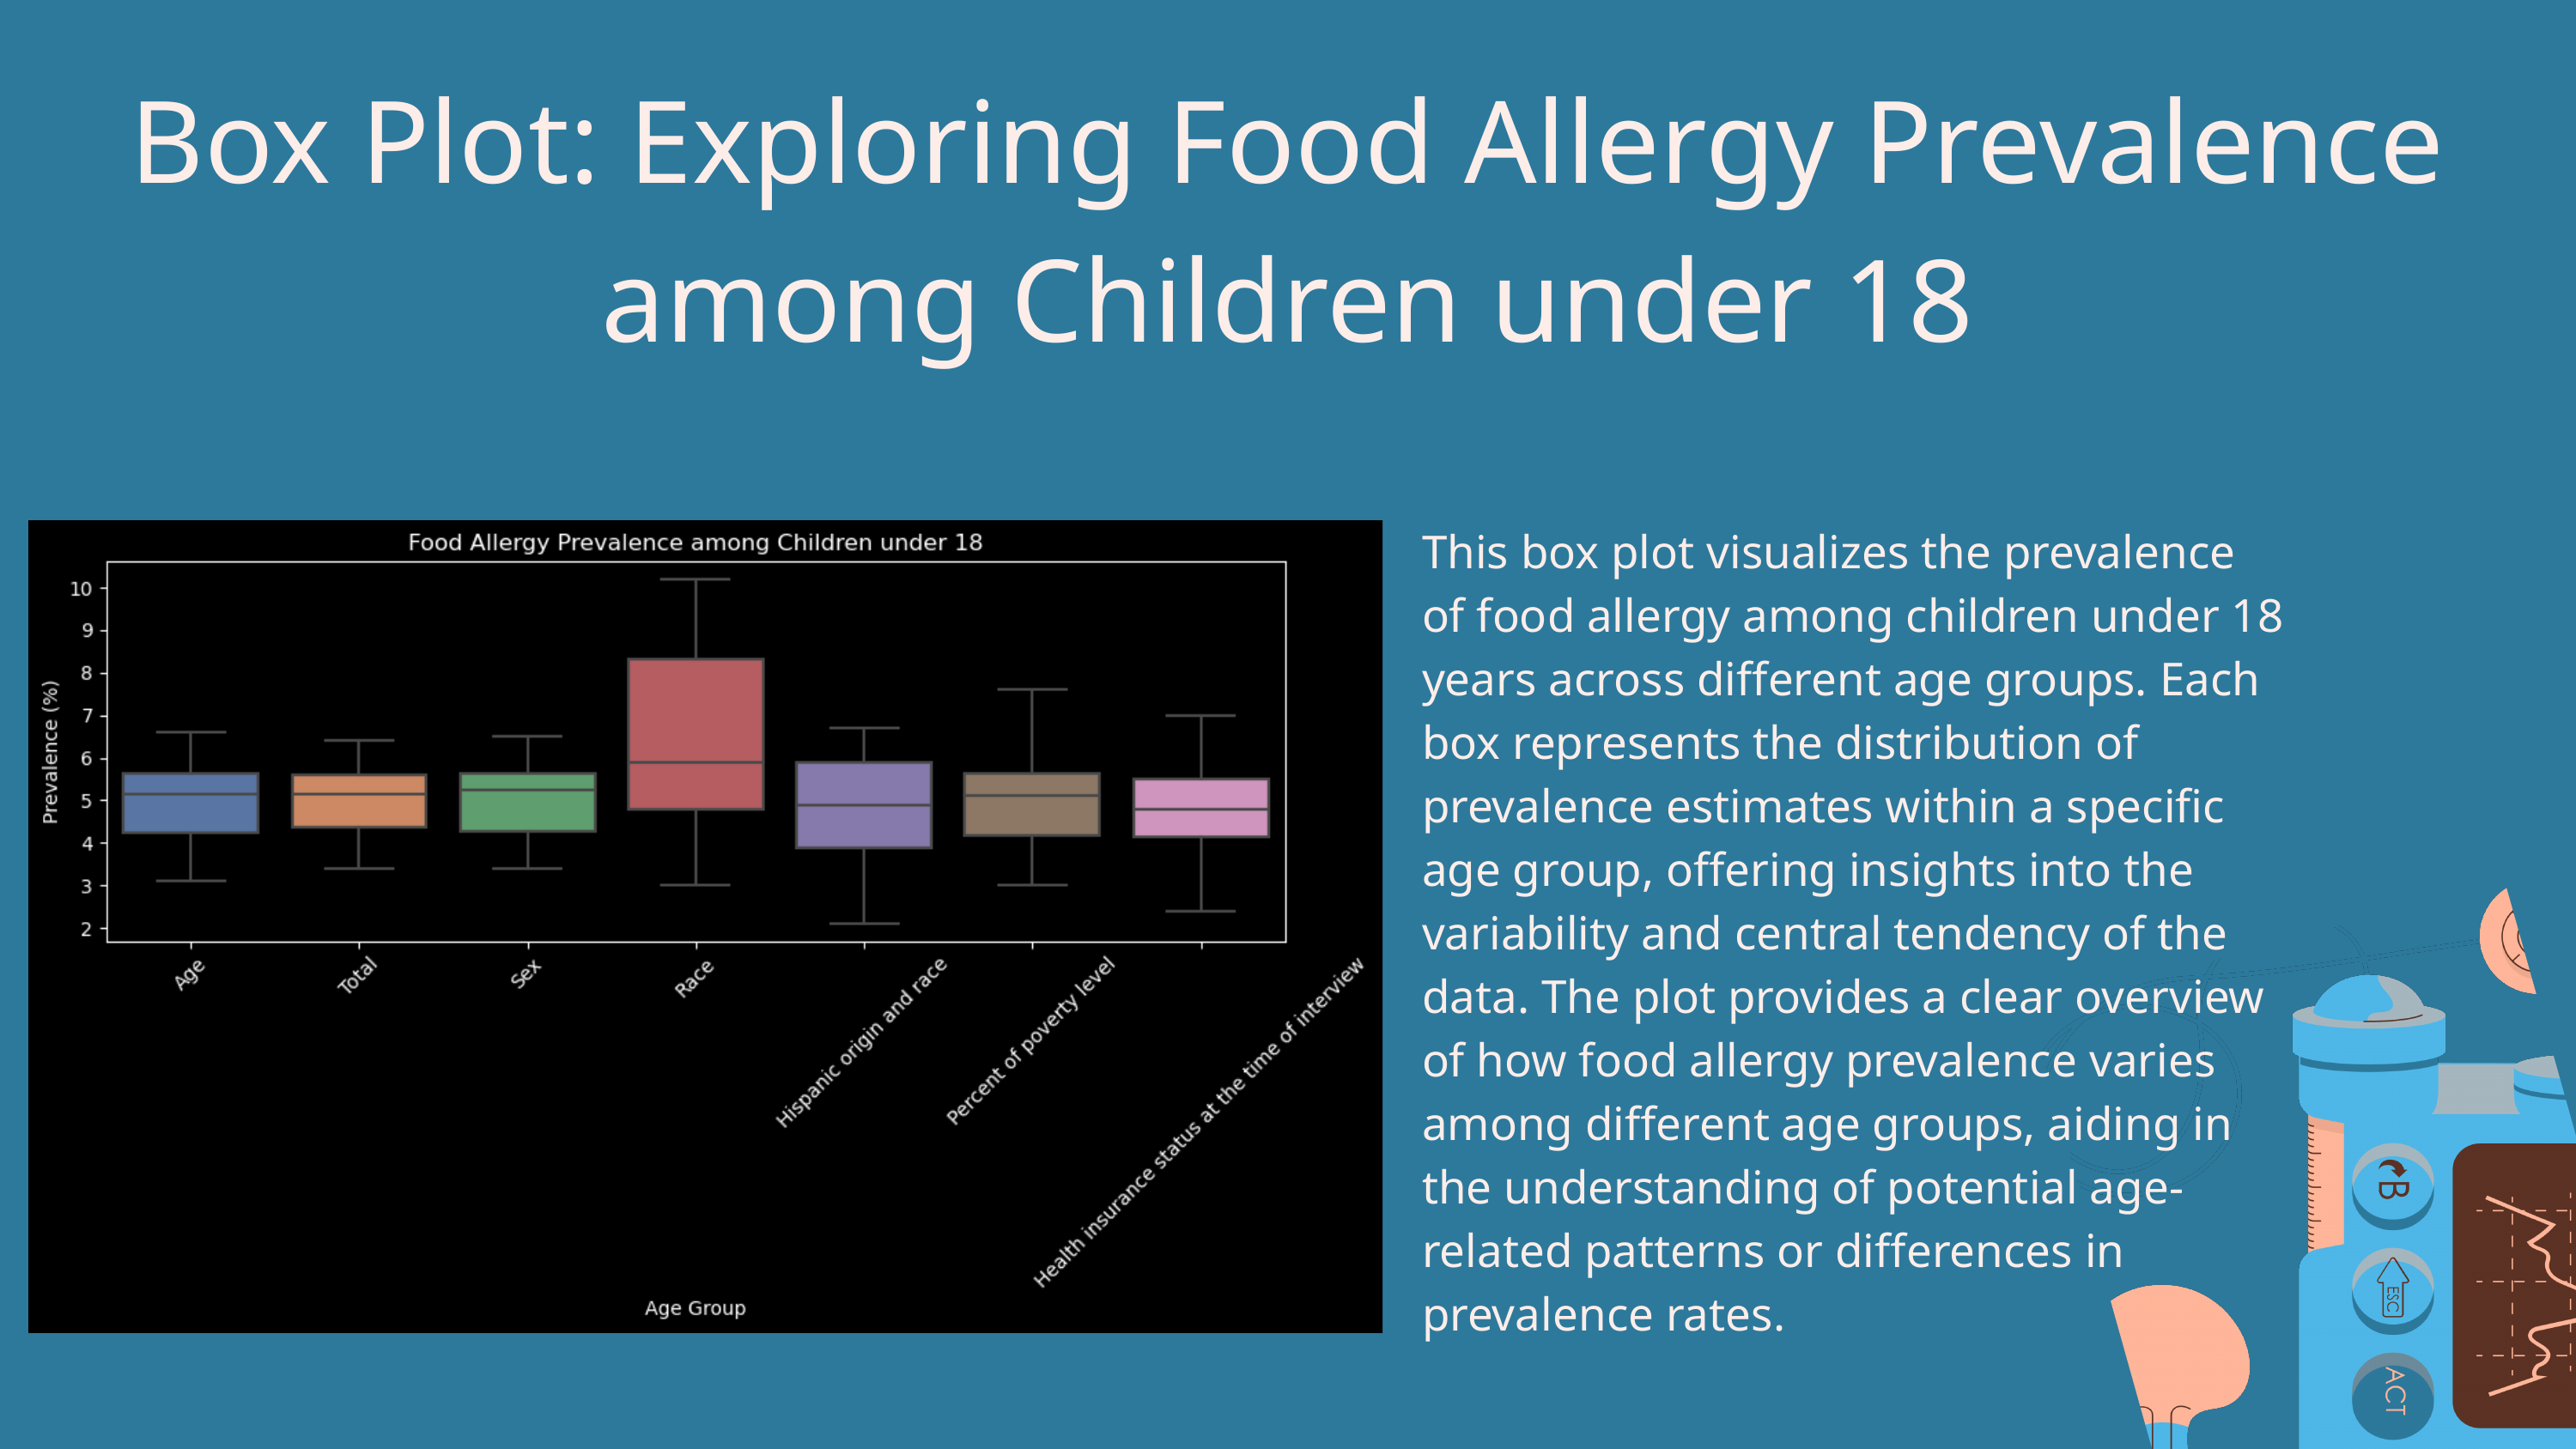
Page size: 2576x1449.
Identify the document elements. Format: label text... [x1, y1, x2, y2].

text_box This box plot visualizes the prevalence of food allergy among children under 18 years across different age groups. Each box represents the distribution of prevalence estimates within a specific age group, offering insights into the variability and central tendency of the data. The plot provides a clear overview of how food allergy prevalence varies among different age groups, aiding in the understanding of potential age-related patterns or differences in prevalence rates. [1422, 513, 2287, 1341]
text_box [27, 520, 1383, 1333]
text_box [2122, 878, 2576, 1449]
text_box Box Plot: Exploring Food Allergy Prevalence among Children under 18 [59, 45, 2517, 366]
